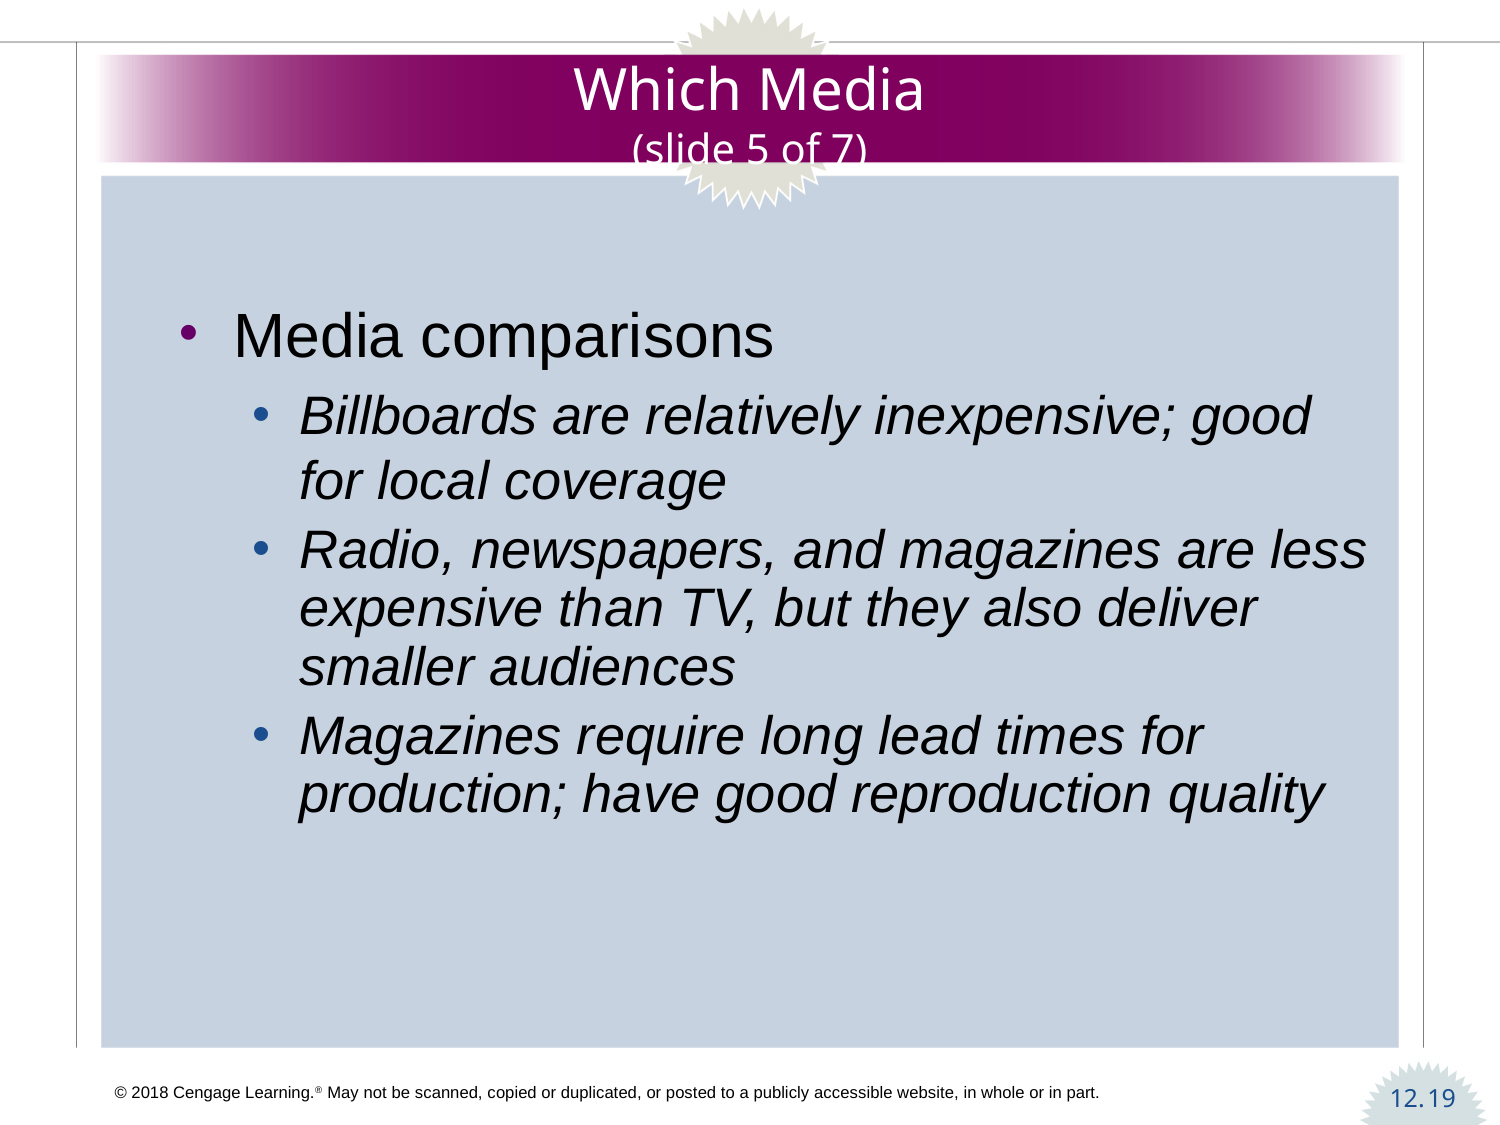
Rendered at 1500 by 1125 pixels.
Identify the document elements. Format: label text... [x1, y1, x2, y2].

picture [0, 0, 1500, 1125]
slide_number 19 [1412, 1074, 1476, 1125]
list Media comparisons Billboards are relatively inexpensive; good for local coverage Radio, newspapers, and magazines are less expensive than TV, but they also deliver smaller audiences Magazines require long lead times for production; have good reproduction quality [162, 287, 1388, 1000]
title Which Media (slide 5 of 7) [99, 62, 1400, 163]
